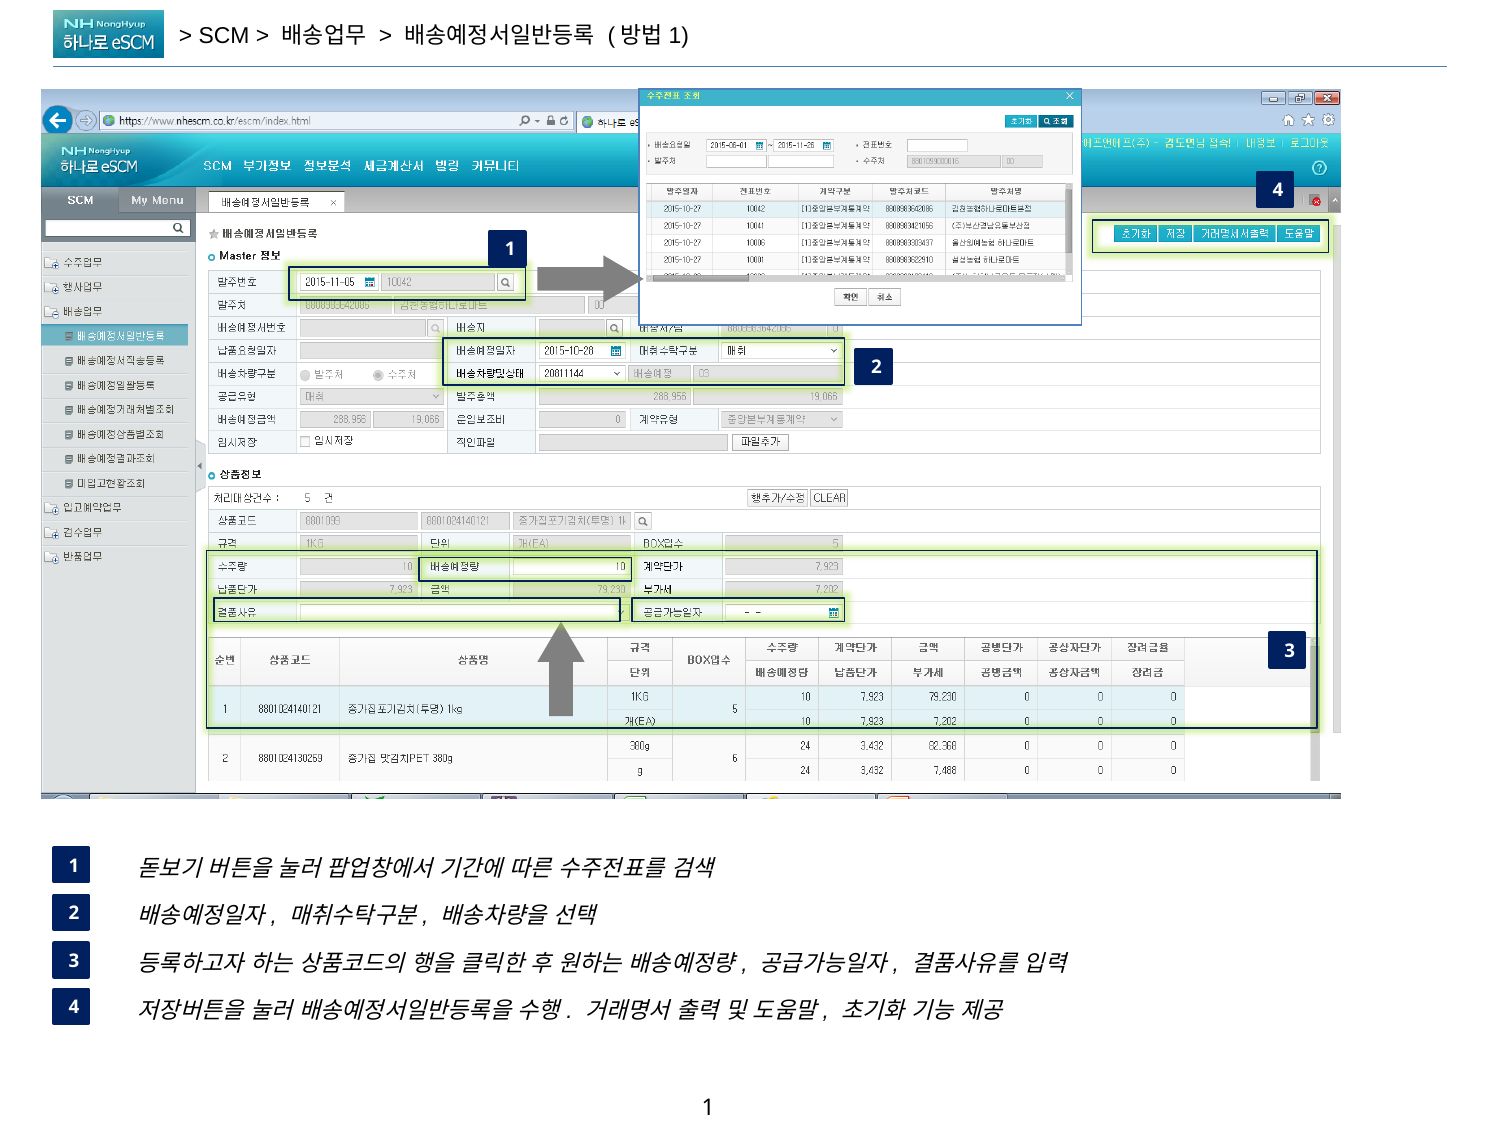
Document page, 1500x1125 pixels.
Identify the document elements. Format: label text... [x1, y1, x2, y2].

text_box 1 [52, 846, 90, 883]
text_box 4 [52, 988, 90, 1025]
text_box 돋보기 버튼을 눌러 팝업창에서 기간에 따른 수주전표를 검색 [112, 846, 857, 889]
text_box 2 [52, 894, 90, 931]
picture [40, 89, 1341, 799]
text_box 등록하고자 하는 상품코드의 행을 클릭한 후 원하는 배송예정량, 공급가능일자, 결품사유를 입력 [112, 941, 1282, 984]
text_box 배송예정일자, 매취수탁구분, 배송차량을 선택 [112, 893, 857, 936]
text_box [52, 10, 1448, 67]
text_box 3 [52, 941, 90, 979]
text_box 저장버튼을 눌러 배송예정서일반등록을 수행. 거래명서 출력 및 도움말, 초기화 기능 제공 [112, 987, 1270, 1030]
